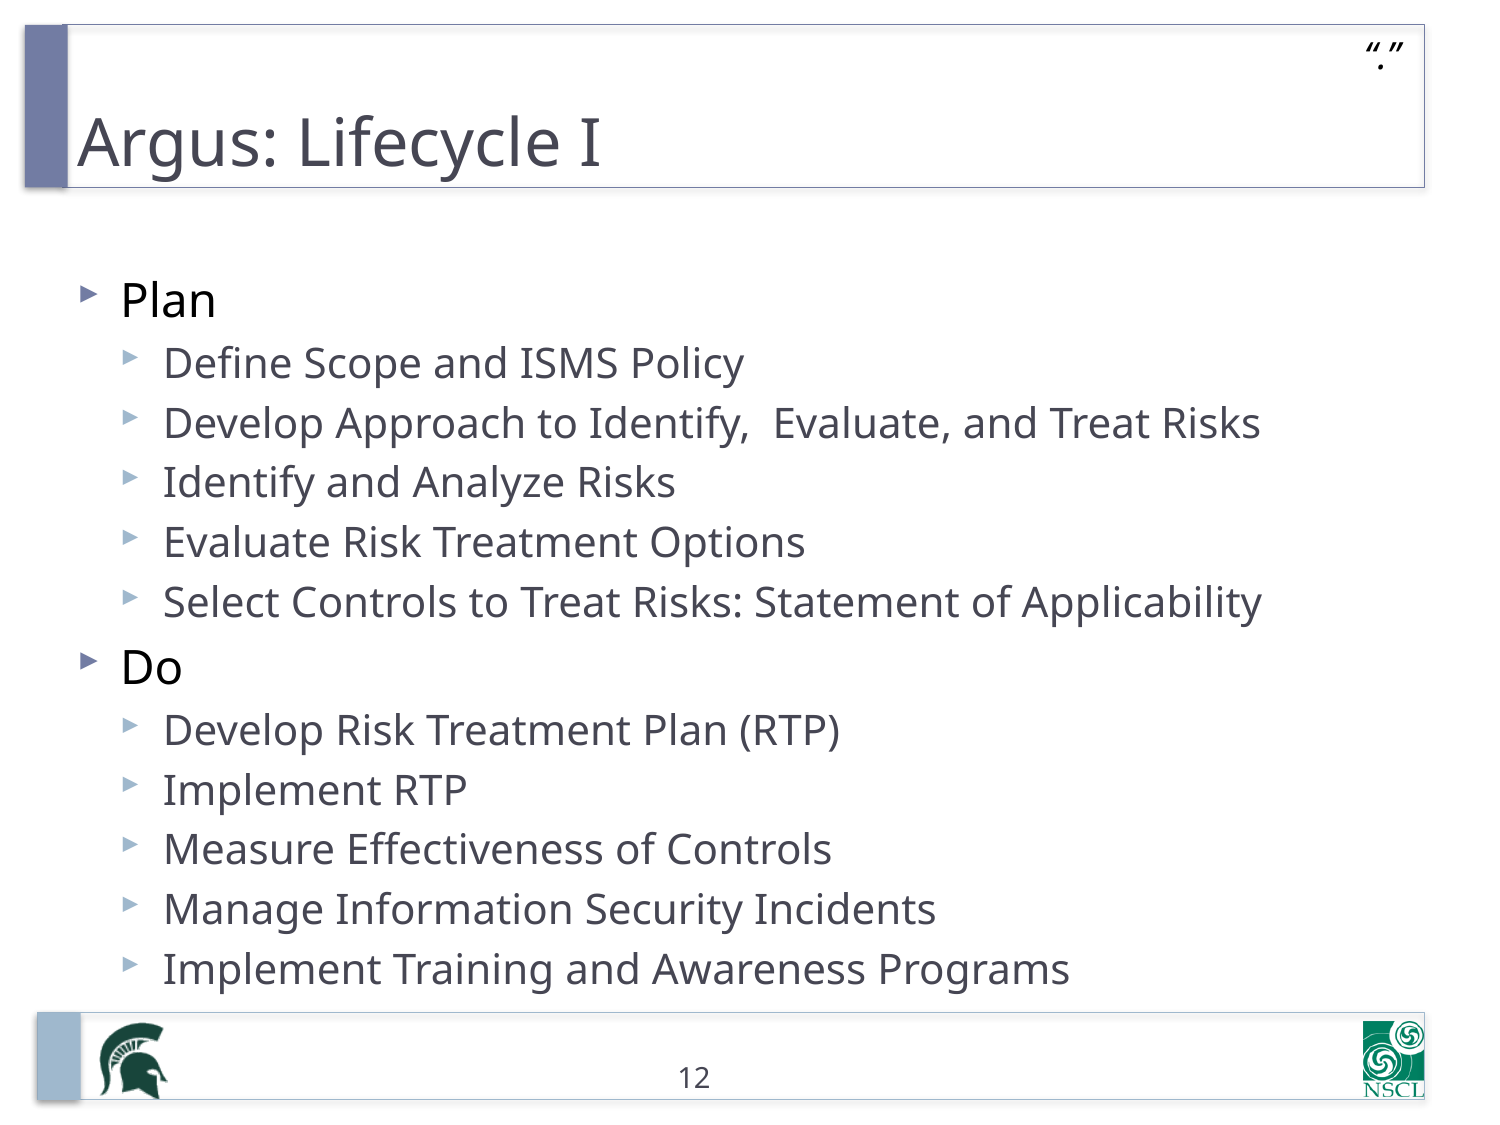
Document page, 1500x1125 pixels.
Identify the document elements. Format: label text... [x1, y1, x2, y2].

picture [99, 1022, 168, 1099]
picture [1362, 1021, 1424, 1097]
text_box “.” [62, 24, 1425, 85]
slide_number 12 [662, 1052, 875, 1113]
list Plan Define Scope and ISMS Policy Develop Approach to Identify, Evaluate, and Treat Risks Identify and Analyze Risks Evaluate Risk Treatment Options Select Controls to Treat Risks: Statement of Applicability Do Develop Risk Treatment Plan (RTP) Implement RTP Measure Effectiveness of Controls Manage Information Security Incidents Implement Training and Awareness Programs [62, 262, 1413, 1005]
title Argus: Lifecycle I [62, 85, 1425, 188]
